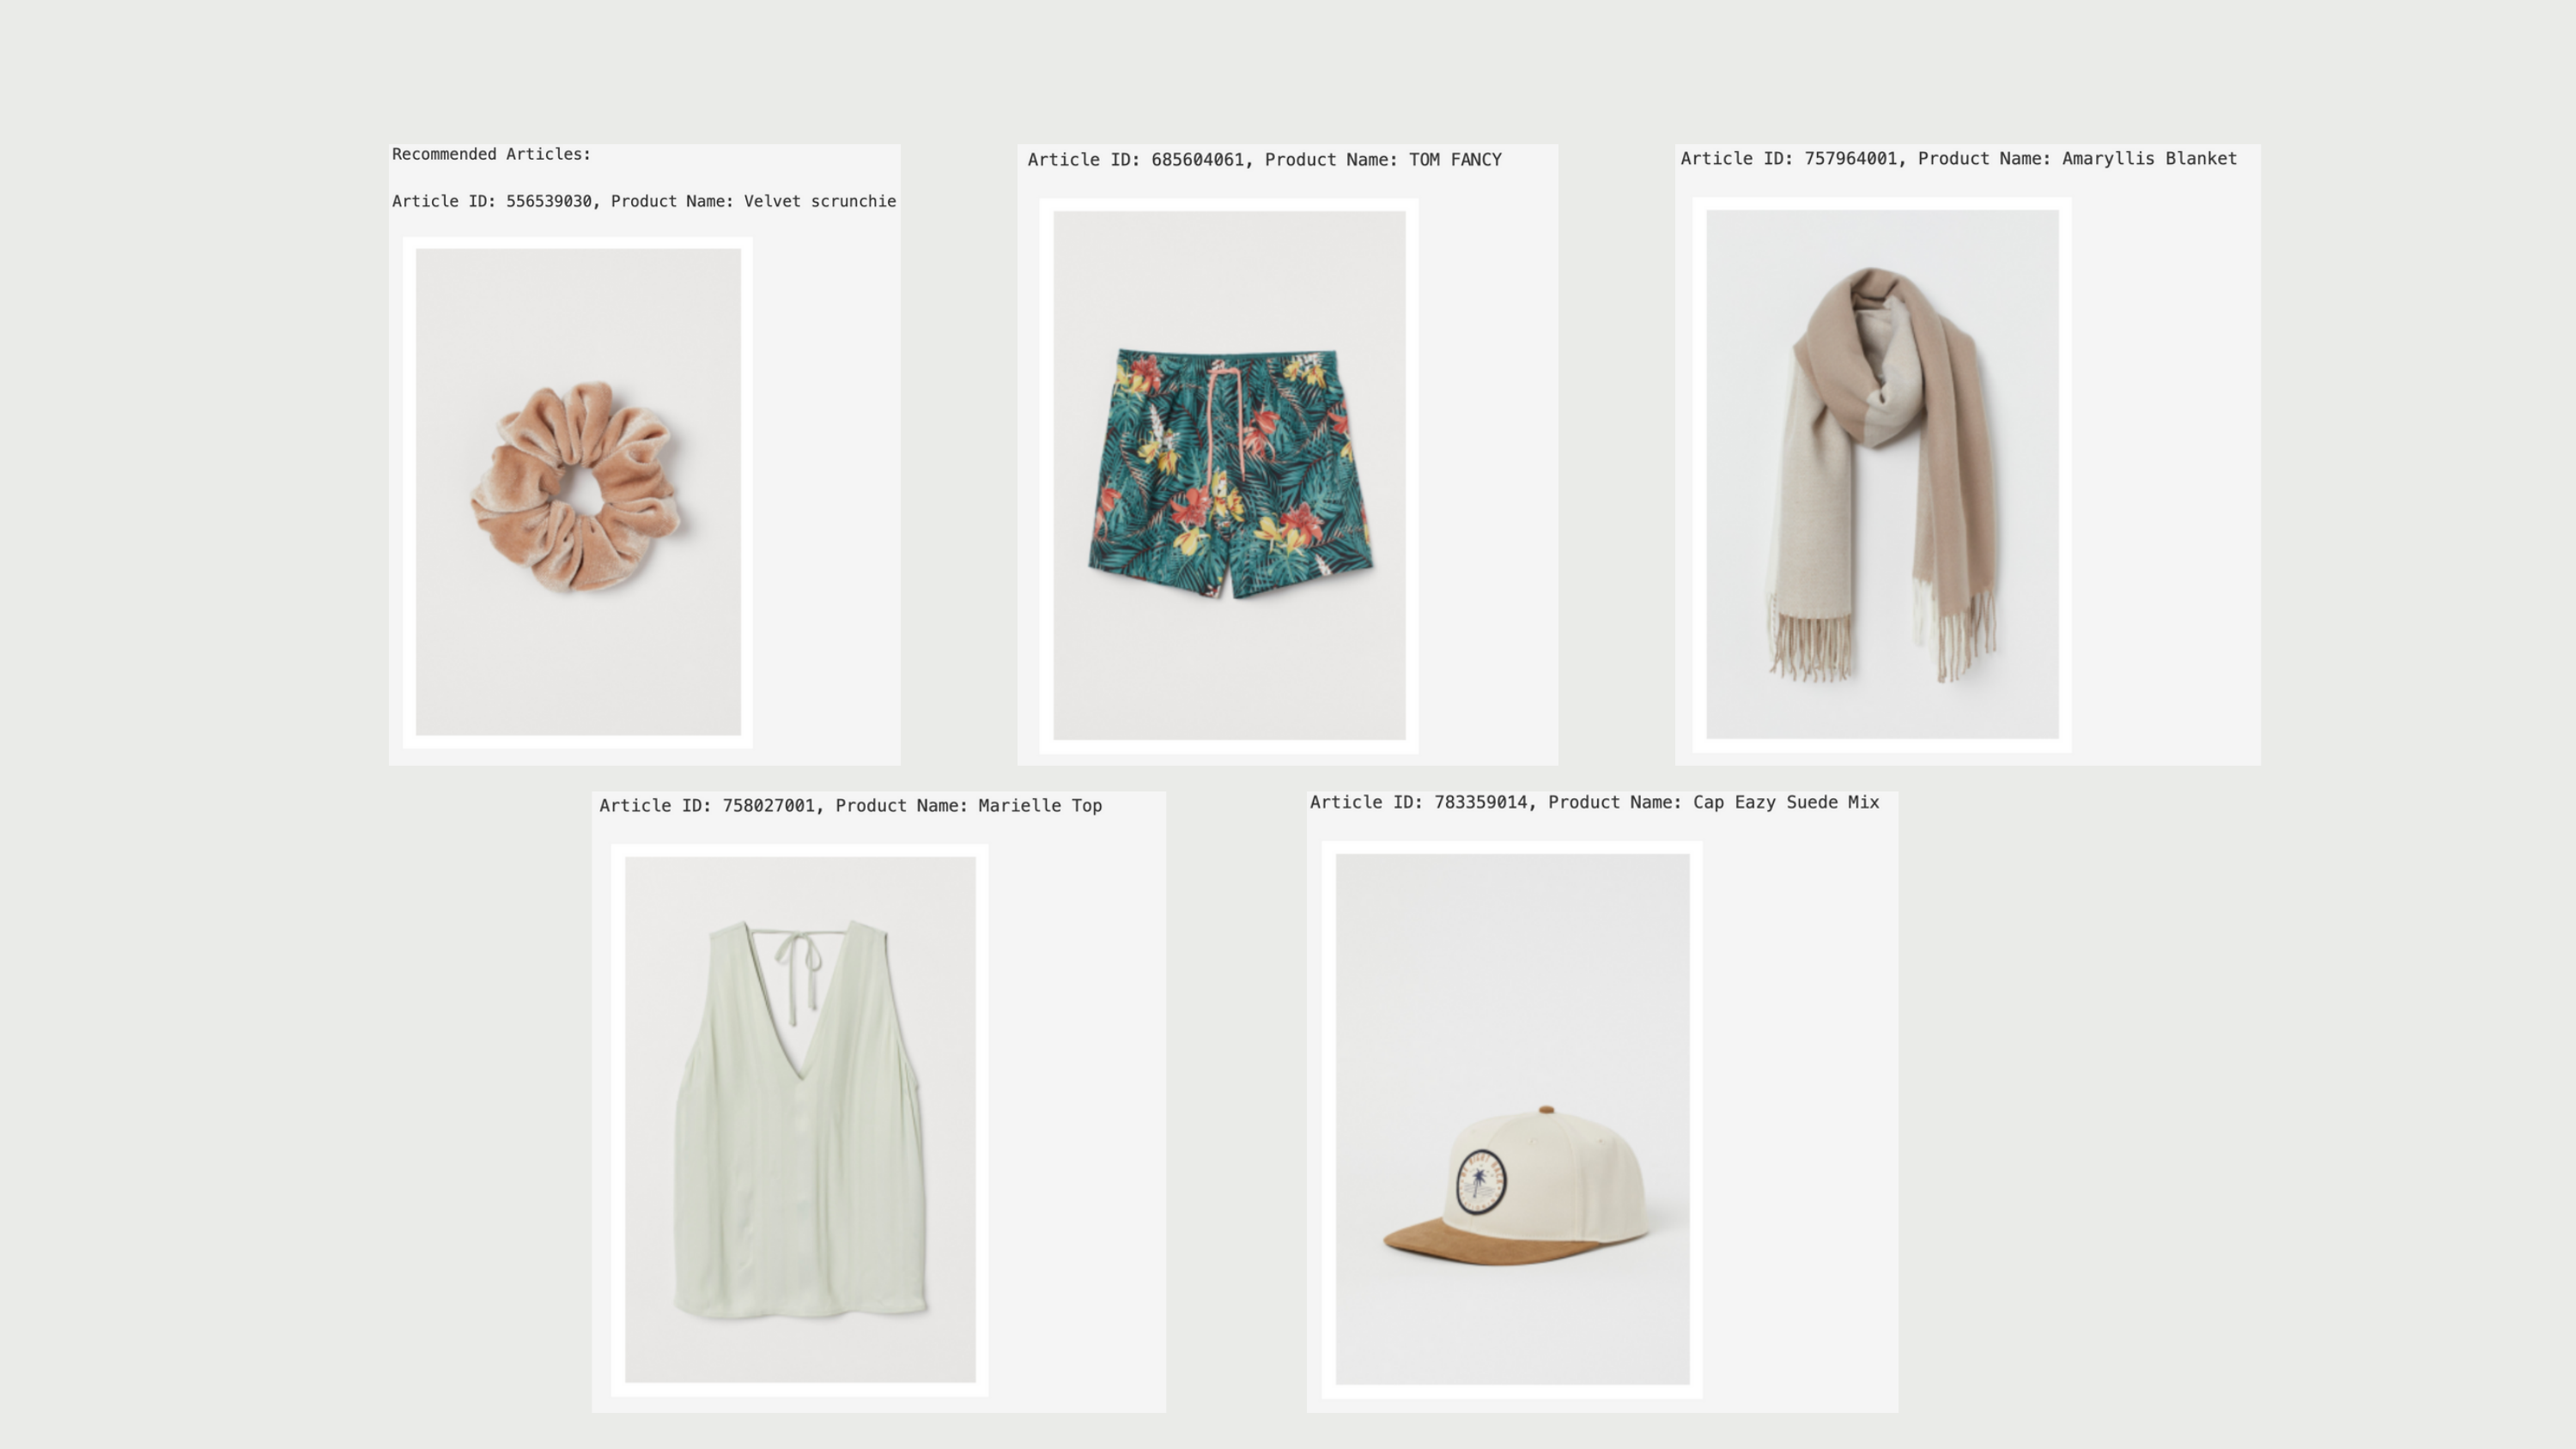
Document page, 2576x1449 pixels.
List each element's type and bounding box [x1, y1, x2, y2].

text_box [1018, 144, 1558, 766]
text_box [1675, 144, 2262, 766]
text_box [592, 791, 1167, 1413]
text_box [388, 144, 902, 766]
text_box [1307, 791, 1899, 1413]
